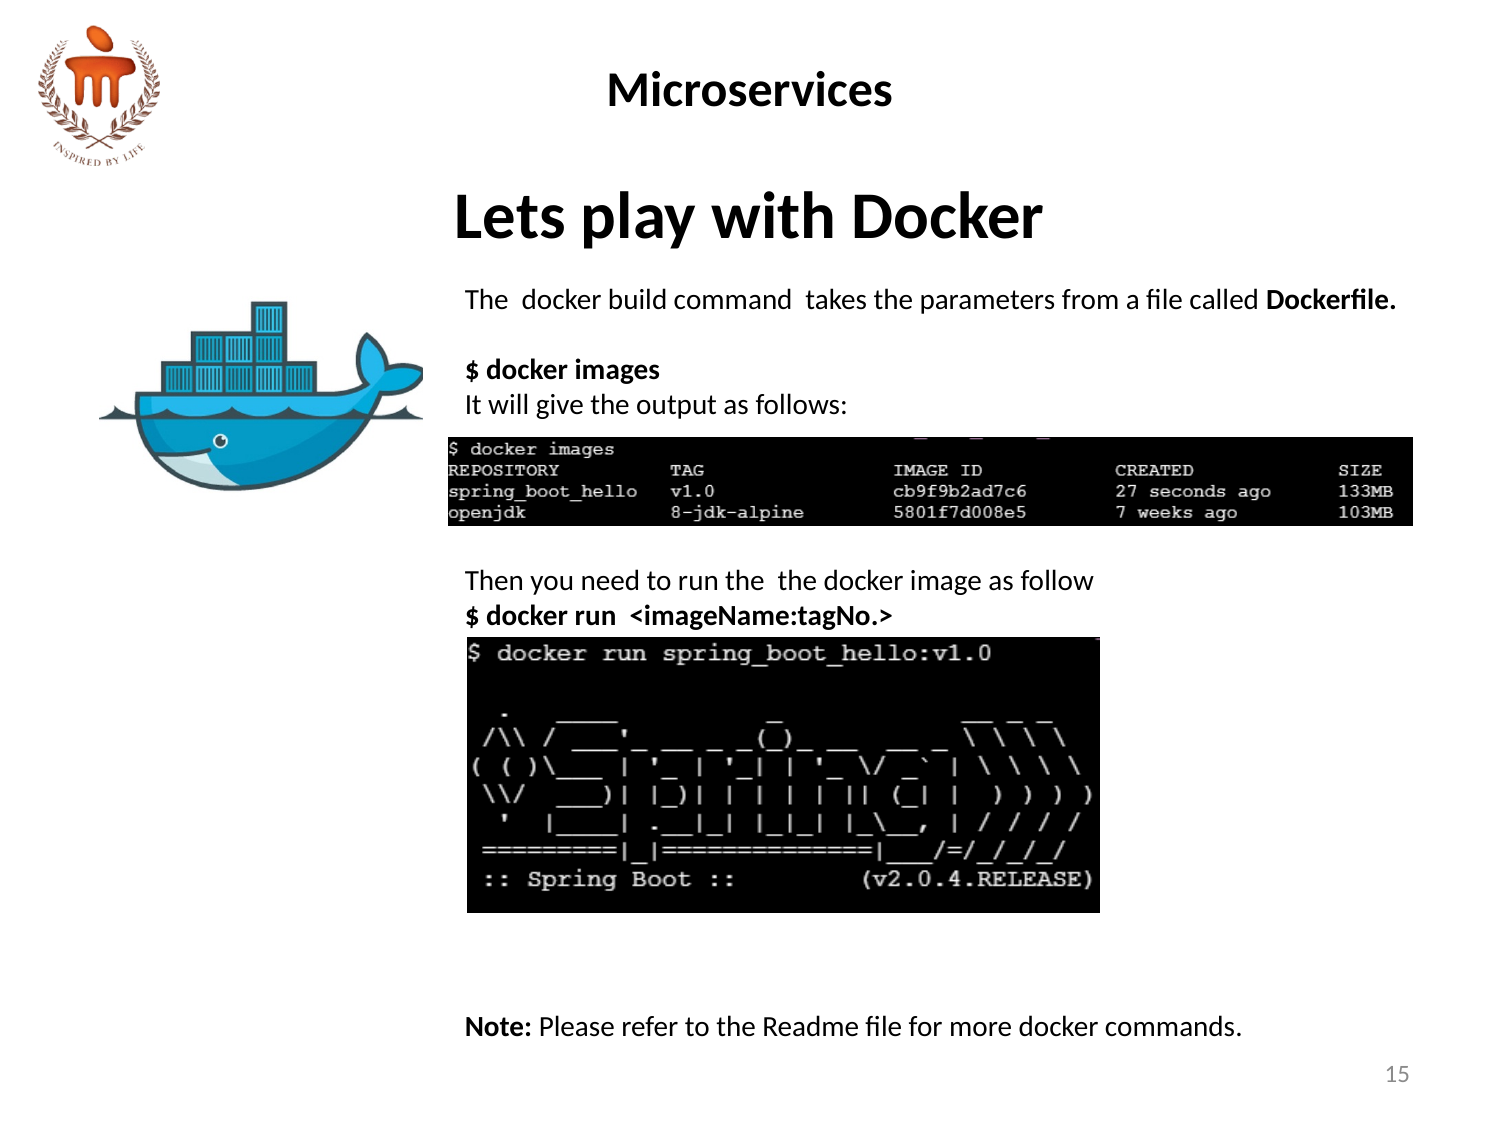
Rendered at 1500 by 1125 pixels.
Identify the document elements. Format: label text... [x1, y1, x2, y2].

text_box Then you need to run the the docker image as follow $ docker run <imageName:tagNo.> It will give the output as follows: [450, 553, 1450, 709]
picture [466, 637, 1101, 913]
text_box Note: Please refer to the Readme file for more docker commands. [450, 999, 1450, 1050]
slide_number 15 [1074, 1050, 1425, 1103]
picture [99, 285, 423, 501]
title Microservices [164, 45, 1425, 129]
text_box The docker build command takes the parameters from a file called Dockerfile. $ docker images It will give the output as follows: [450, 272, 1450, 428]
picture [37, 24, 160, 166]
list Lets play with Docker [75, 163, 1425, 264]
picture [448, 437, 1413, 526]
